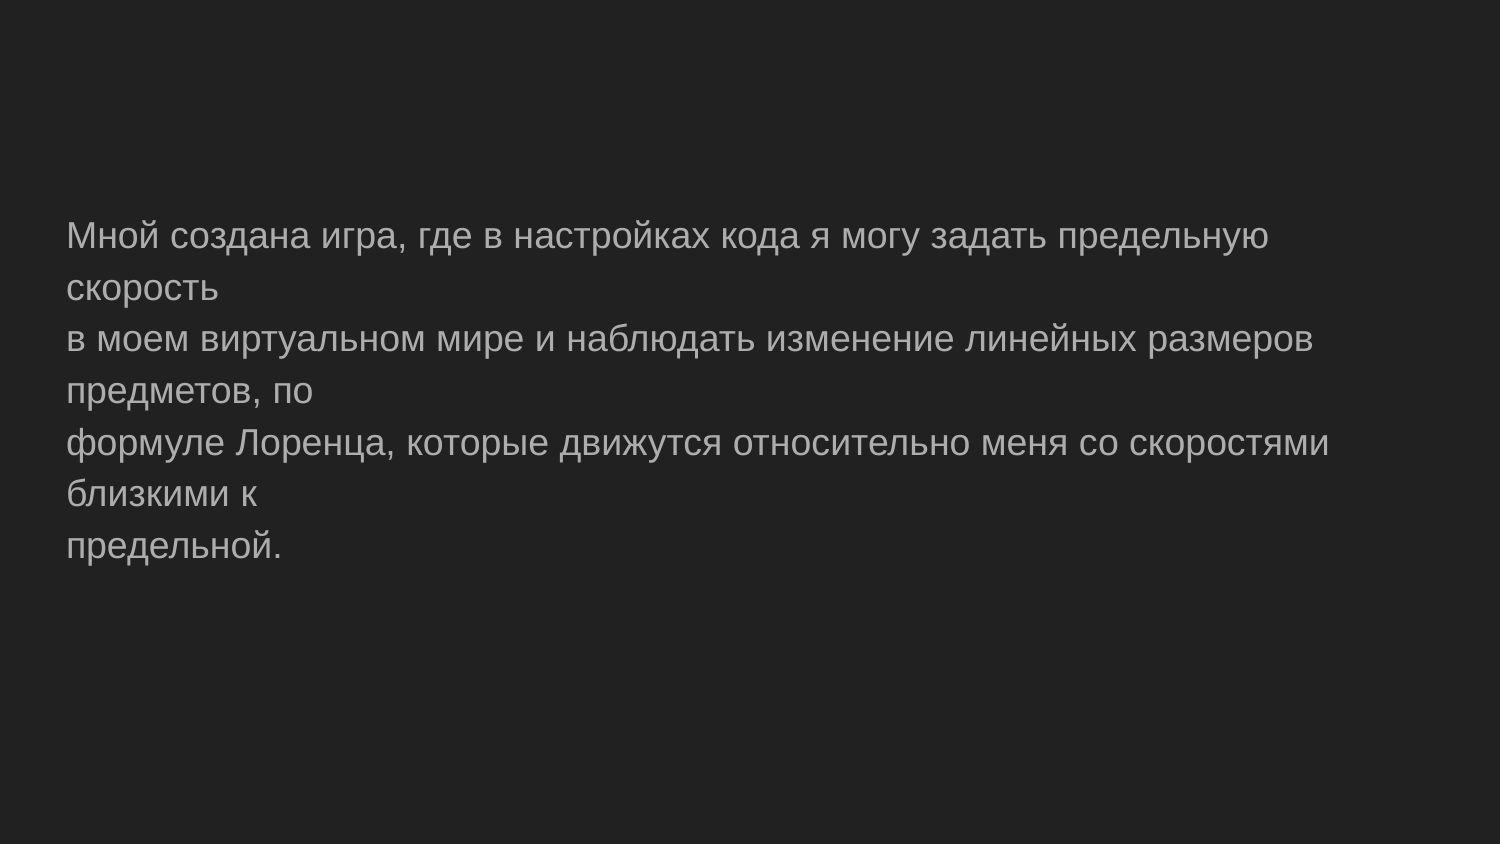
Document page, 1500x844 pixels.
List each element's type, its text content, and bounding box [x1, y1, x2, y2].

list Мной создана игра, где в настройках кода я могу задать предельную скорость в моем виртуальном мире и наблюдать изменение линейных размеров предметов, по формуле Лоренца, которые движутся относительно меня со скоростями близкими к предельной. [51, 189, 1449, 750]
